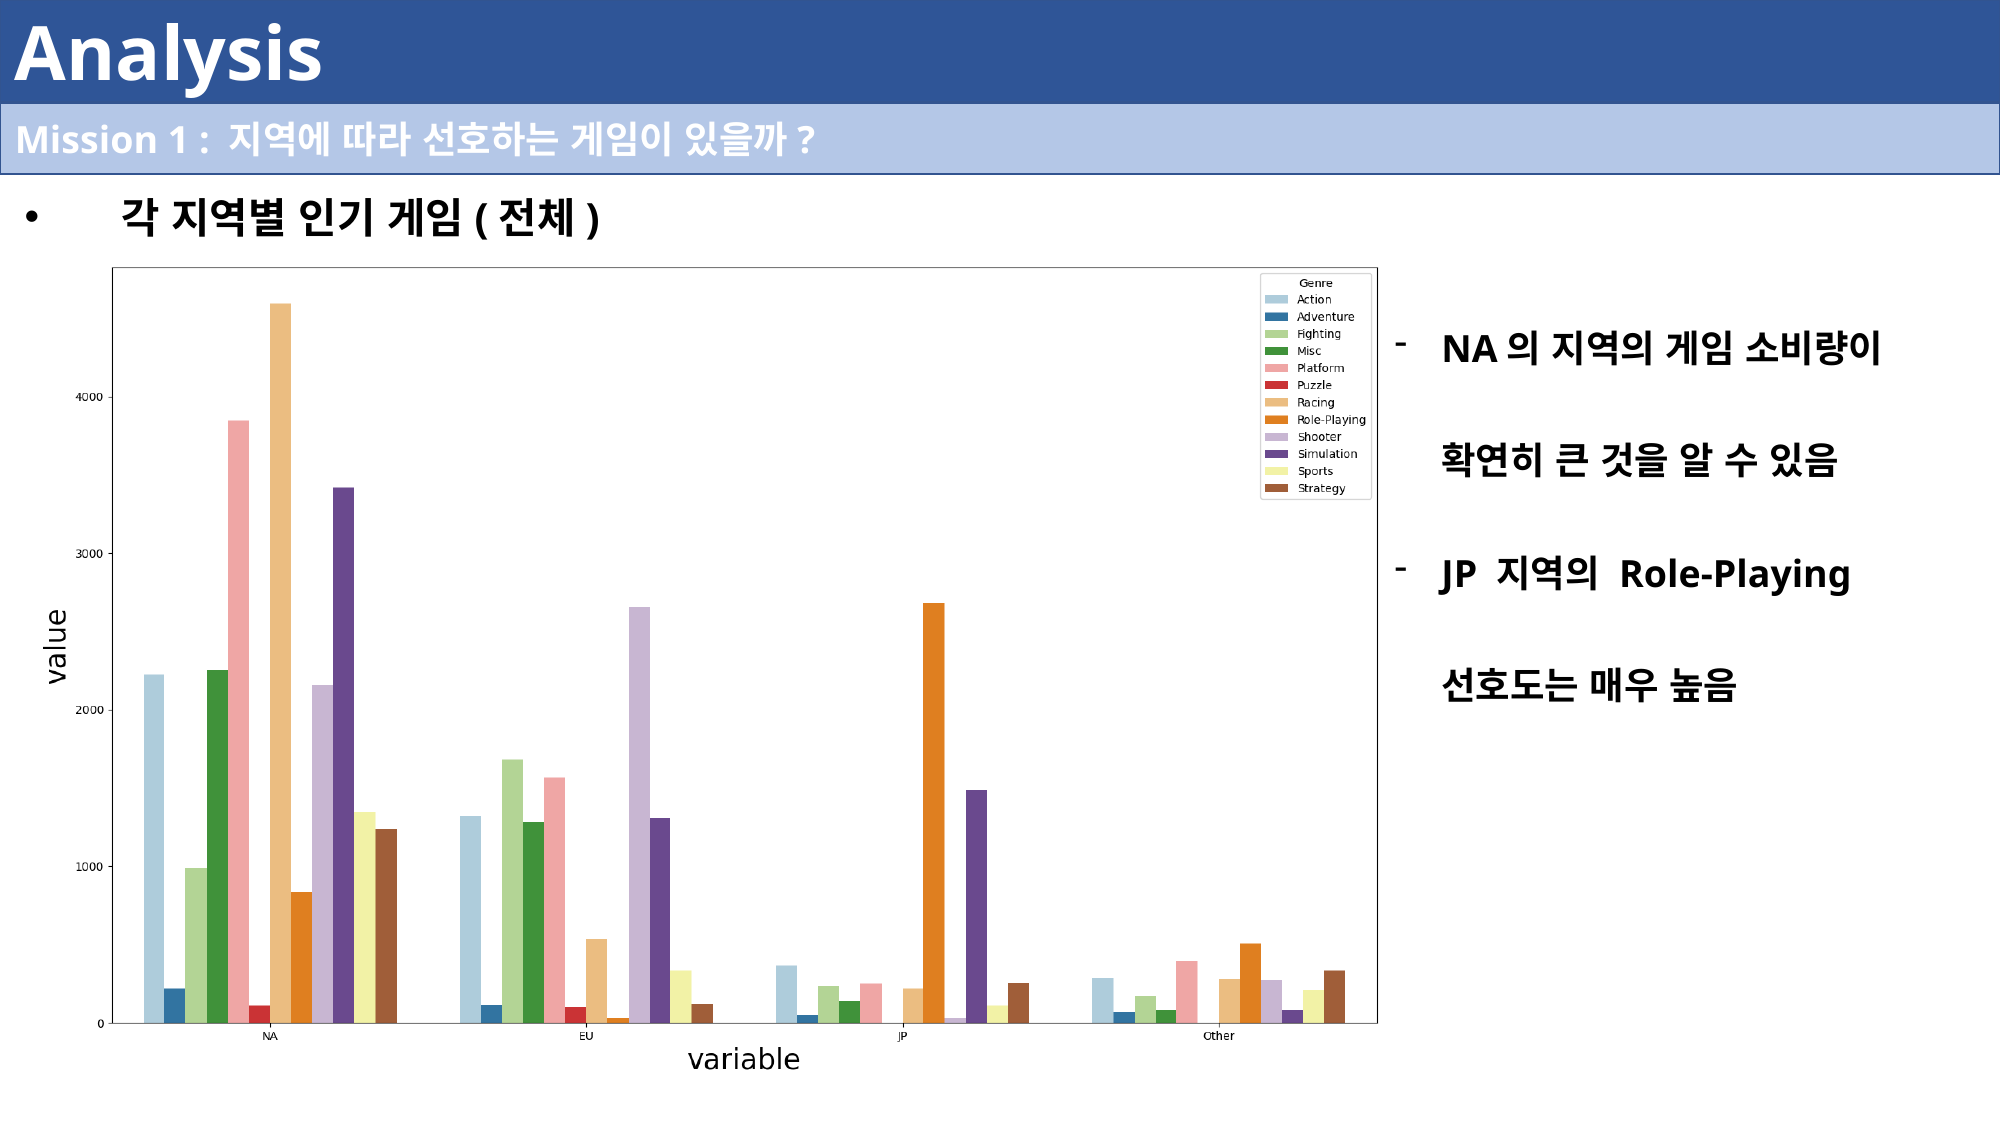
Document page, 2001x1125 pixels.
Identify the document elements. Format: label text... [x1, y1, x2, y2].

picture [34, 259, 1384, 1082]
text_box 각 지역별 인기 게임(전체) [9, 184, 615, 249]
text_box NA의 지역의 게임 소비량이 확연히 큰 것을 알 수 있음 JP 지역의 Role-Playing 선호도는 매우 높음 [1379, 249, 2000, 715]
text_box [0, 0, 2000, 175]
